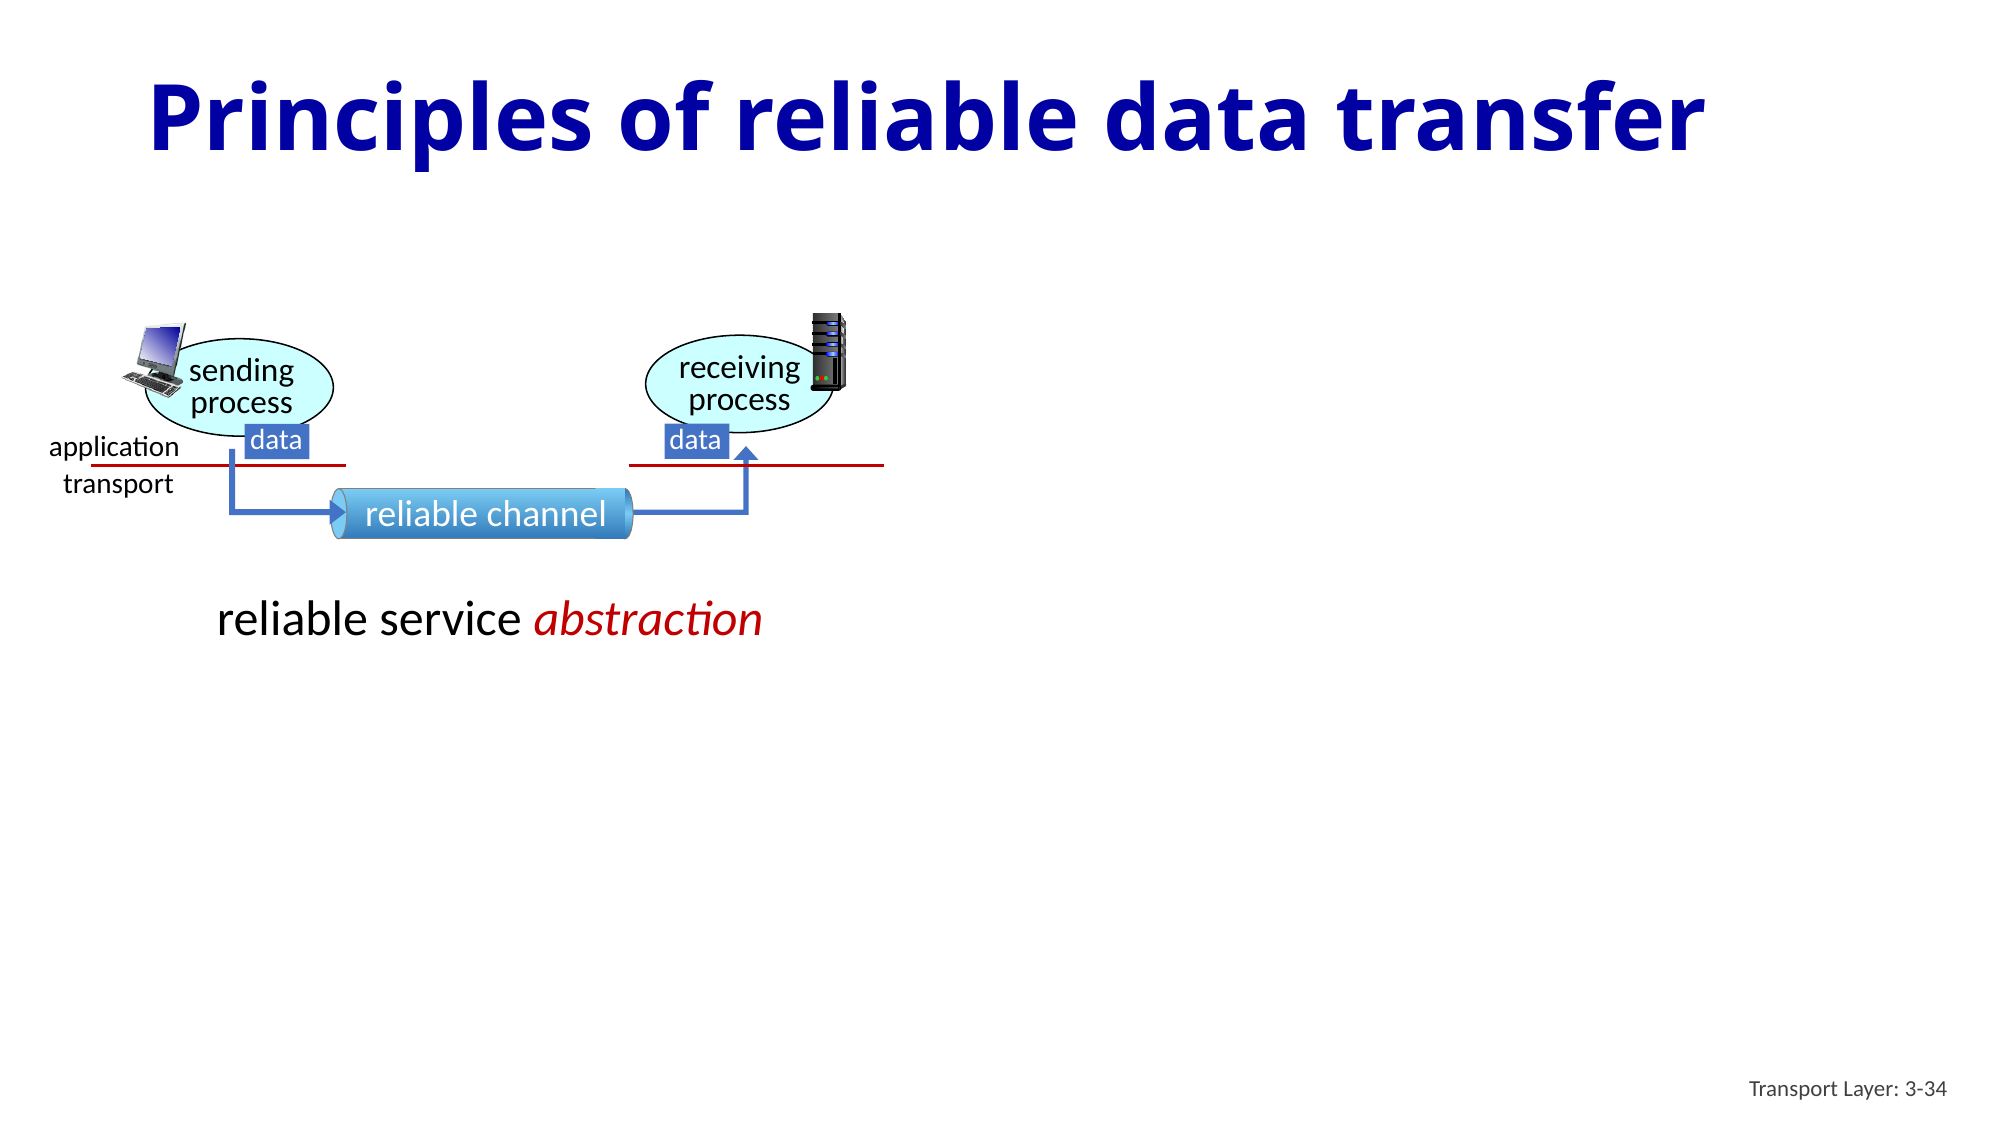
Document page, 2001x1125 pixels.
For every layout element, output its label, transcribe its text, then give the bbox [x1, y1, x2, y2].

title Principles of reliable data transfer [131, 47, 1952, 195]
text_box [39, 313, 884, 654]
slide_number Transport Layer: 3-34 [1512, 1056, 1963, 1117]
